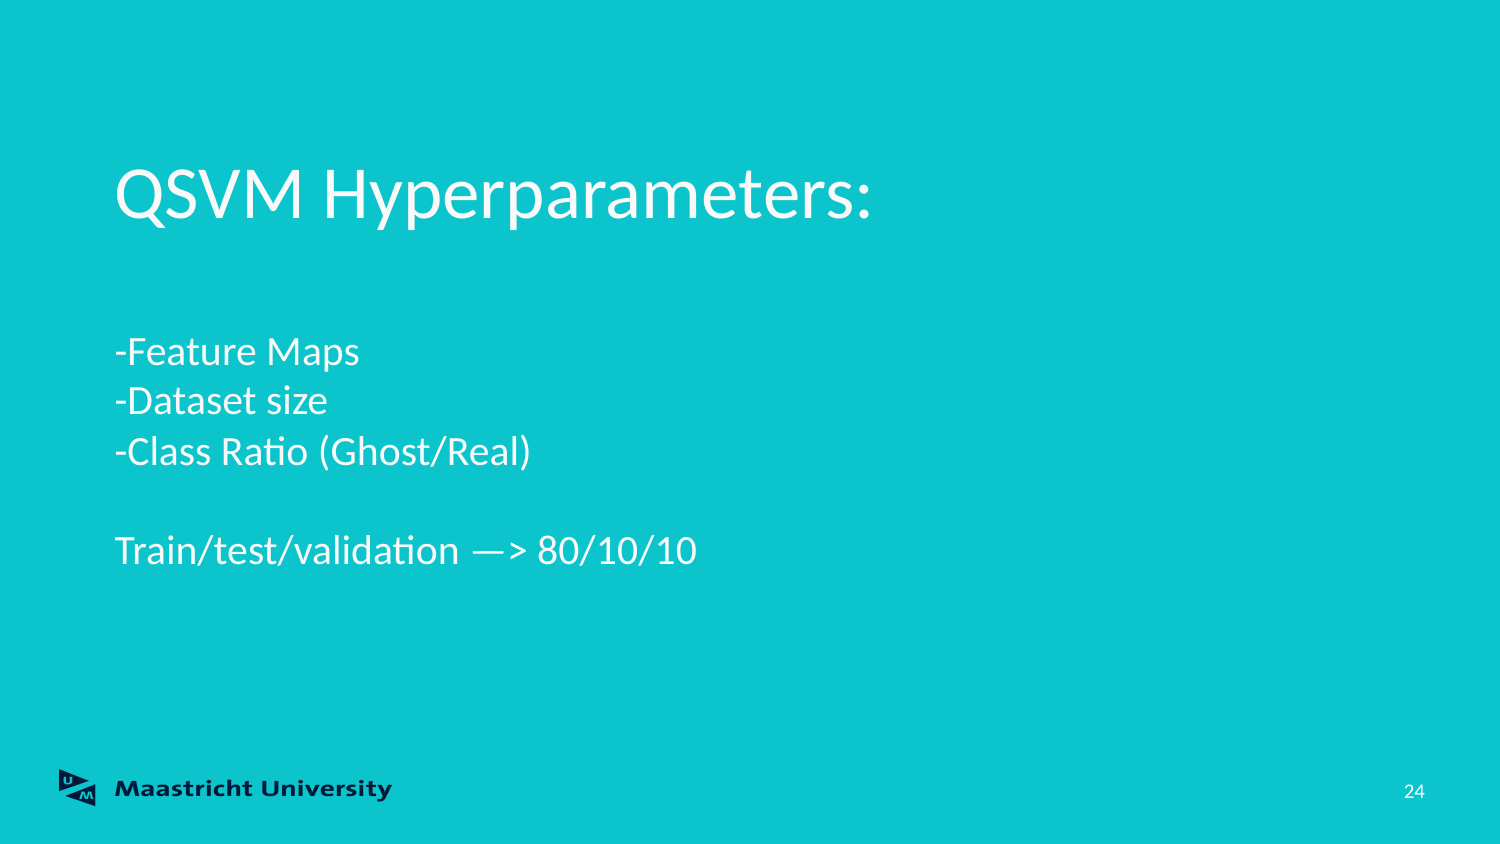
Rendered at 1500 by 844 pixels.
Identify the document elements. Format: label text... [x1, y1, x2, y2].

text_box QSVM Hyperparameters: -Feature Maps -Dataset size -Class Ratio (Ghost/Real) Train/test/validation —> 80/10/10 [99, 128, 1269, 589]
picture [59, 759, 398, 822]
slide_number ‹#› [1364, 777, 1425, 823]
